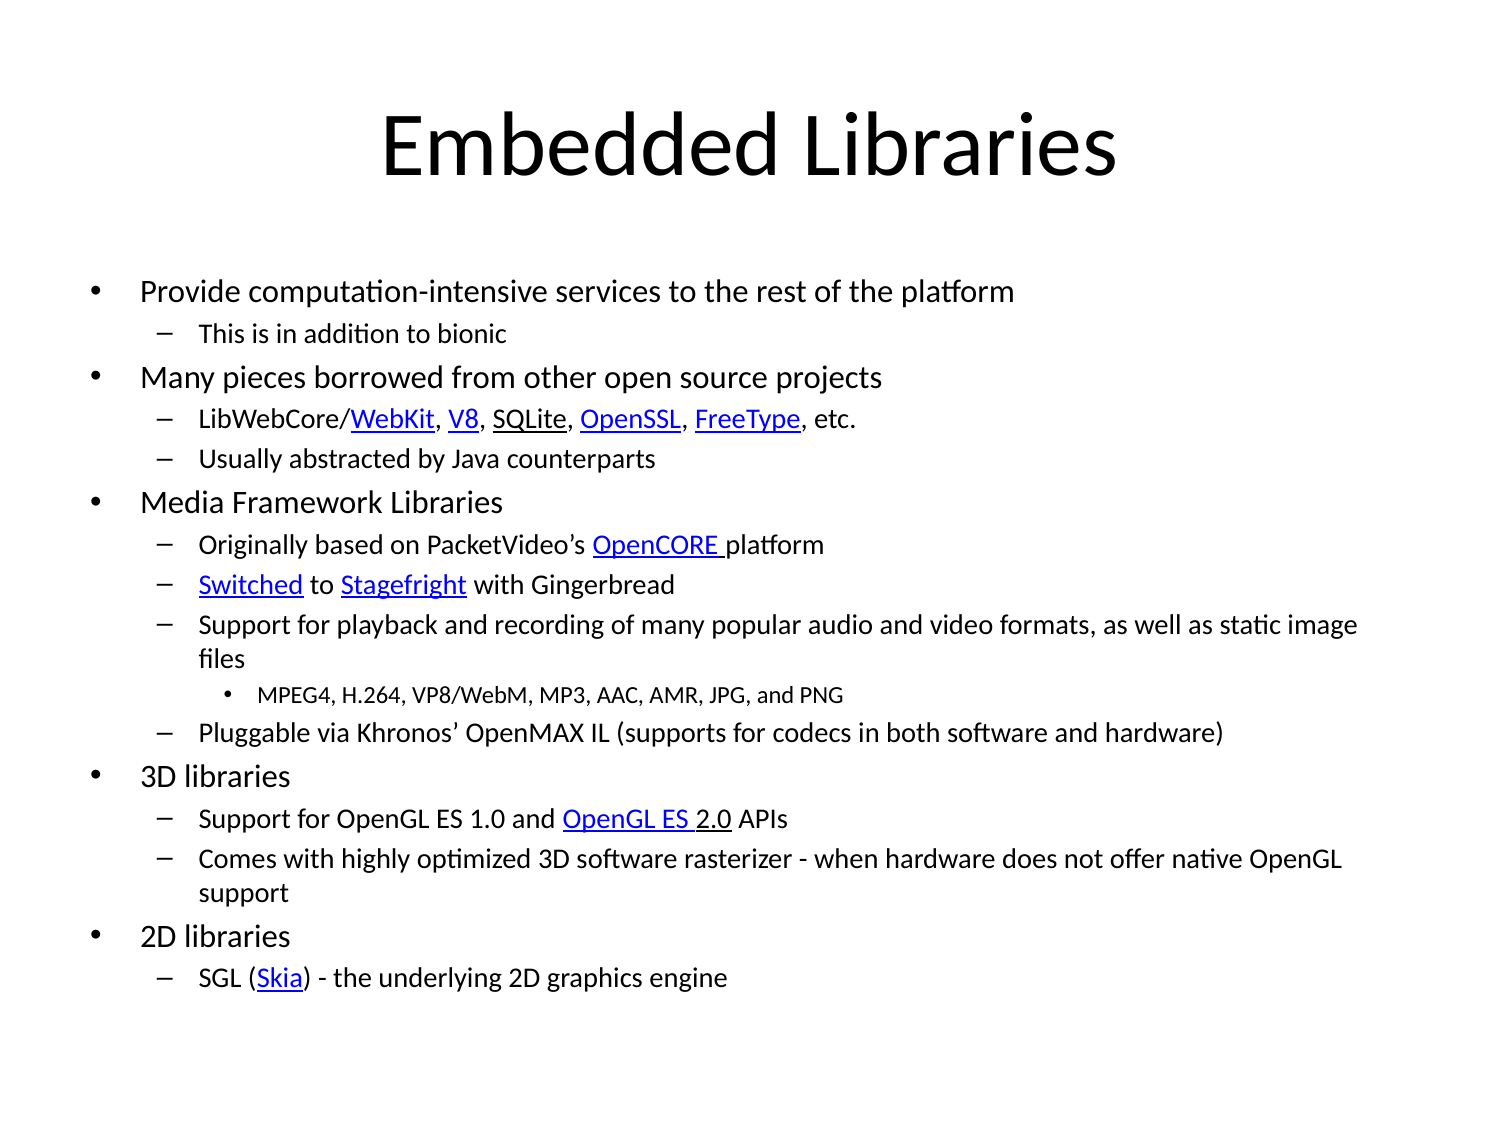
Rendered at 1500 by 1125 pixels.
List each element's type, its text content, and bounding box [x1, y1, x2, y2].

title Embedded Libraries [75, 45, 1425, 233]
list Provide computation-intensive services to the rest of the platform This is in addition to bionic Many pieces borrowed from other open source projects LibWebCore/WebKit, V8, SQLite, OpenSSL, FreeType, etc. Usually abstracted by Java counterparts Media Framework Libraries Originally based on PacketVideo’s OpenCORE platform Switched to Stagefright with Gingerbread Support for playback and recording of many popular audio and video formats, as well as static image files MPEG4, H.264, VP8/WebM, MP3, AAC, AMR, JPG, and PNG Pluggable via Khronos’ OpenMAX IL (supports for codecs in both software and hardware) 3D libraries Support for OpenGL ES 1.0 and OpenGL ES 2.0 APIs Comes with highly optimized 3D software rasterizer - when hardware does not offer native OpenGL support 2D libraries SGL (Skia) - the underlying 2D graphics engine [75, 262, 1425, 1005]
